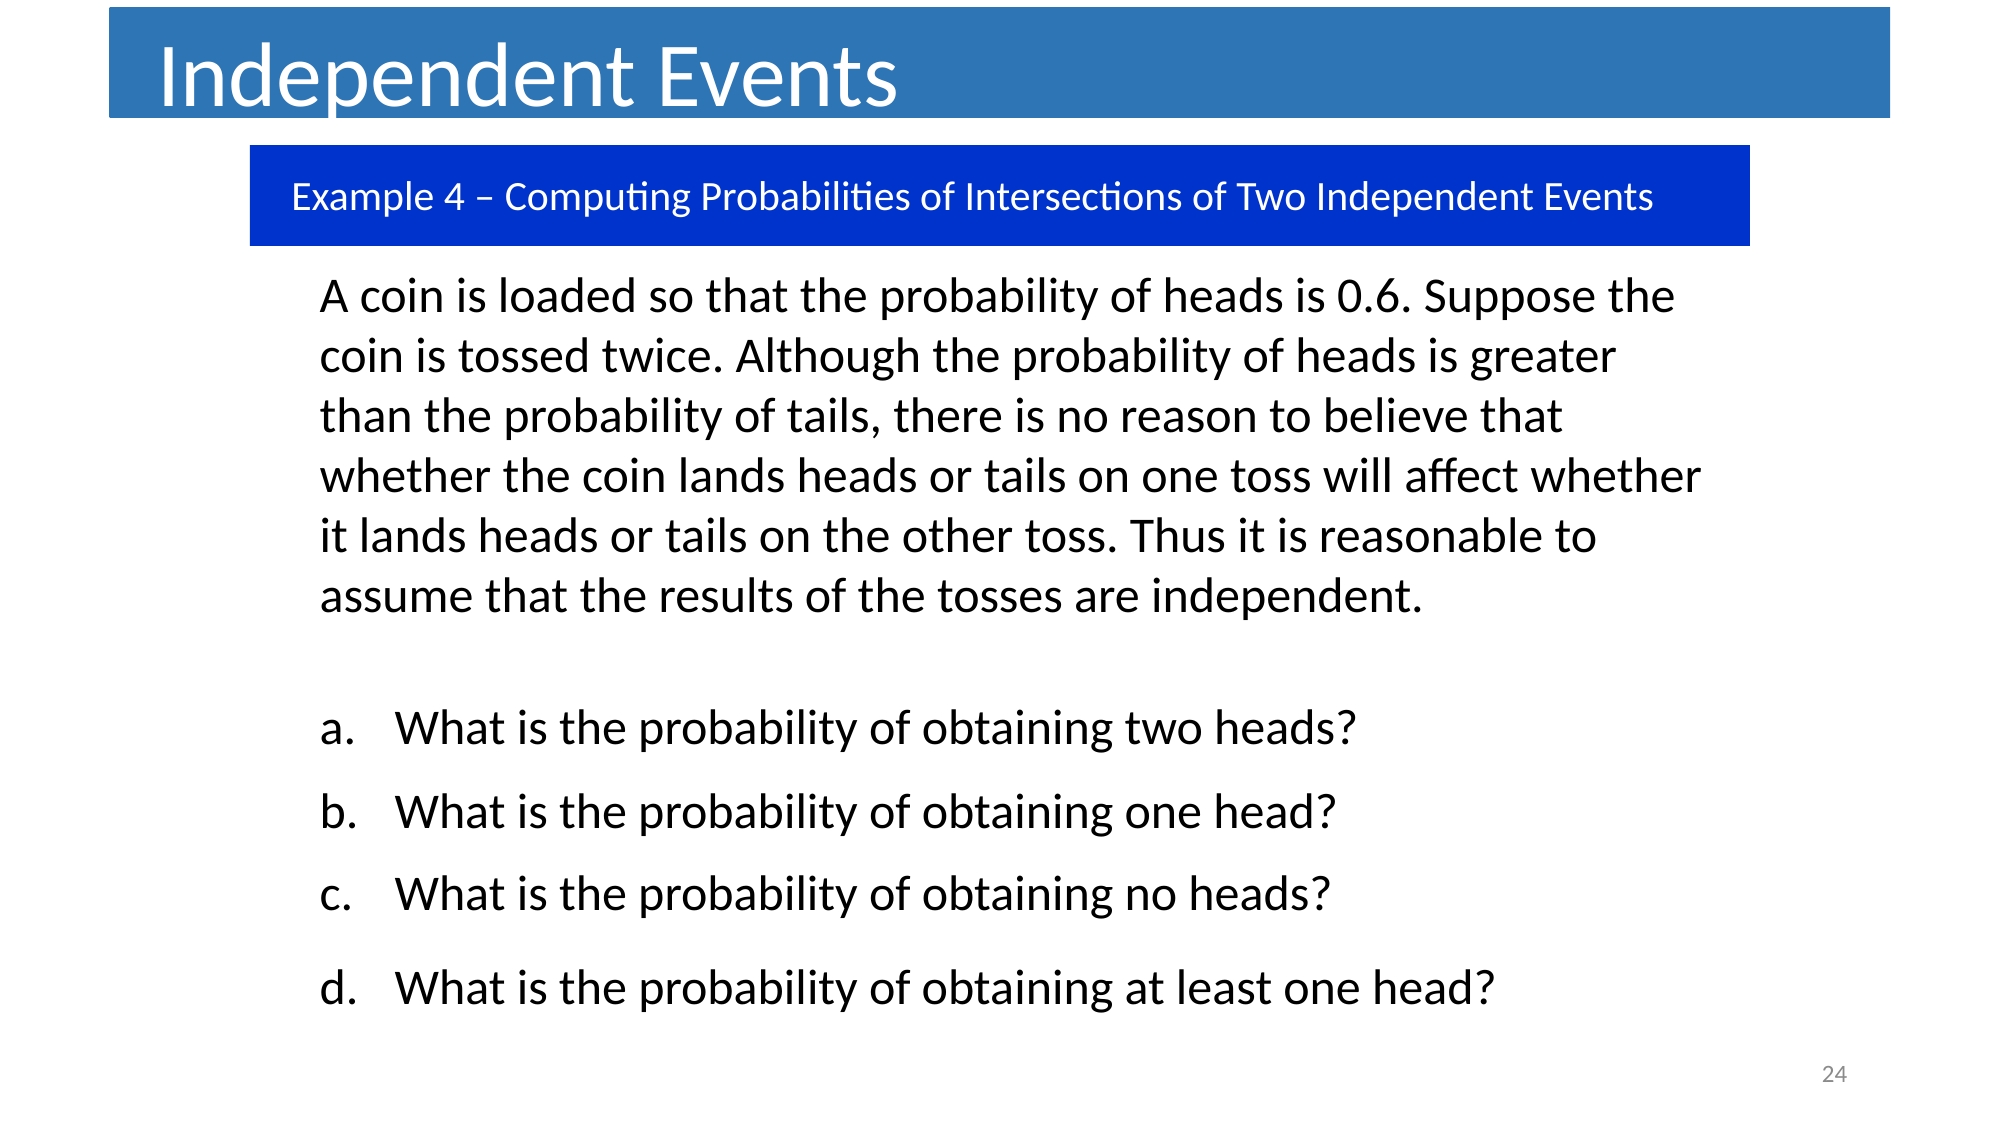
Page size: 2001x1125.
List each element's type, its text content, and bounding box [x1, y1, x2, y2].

slide_number 24 [1412, 1042, 1863, 1103]
text_box Example 4 – Computing Probabilities of Intersections of Two Independent Events [249, 145, 1750, 246]
text_box What is the probability of obtaining two heads? [304, 686, 1415, 770]
text_box What is the probability of obtaining at least one head? [304, 946, 1588, 1030]
text_box What is the probability of obtaining one head? [304, 770, 1415, 853]
text_box What is the probability of obtaining no heads? [304, 853, 1415, 946]
text_box Independent Events [109, 7, 1891, 118]
text_box A coin is loaded so that the probability of heads is 0.6. Suppose the coin is tossed twice. Although the probability of heads is greater than the probability of tails, there is no reason to believe that whether the coin lands heads or tails on one toss will affect whether it lands heads or tails on the other toss. Thus it is reasonable to assume that the results of the tosses are independent. [304, 254, 1718, 699]
